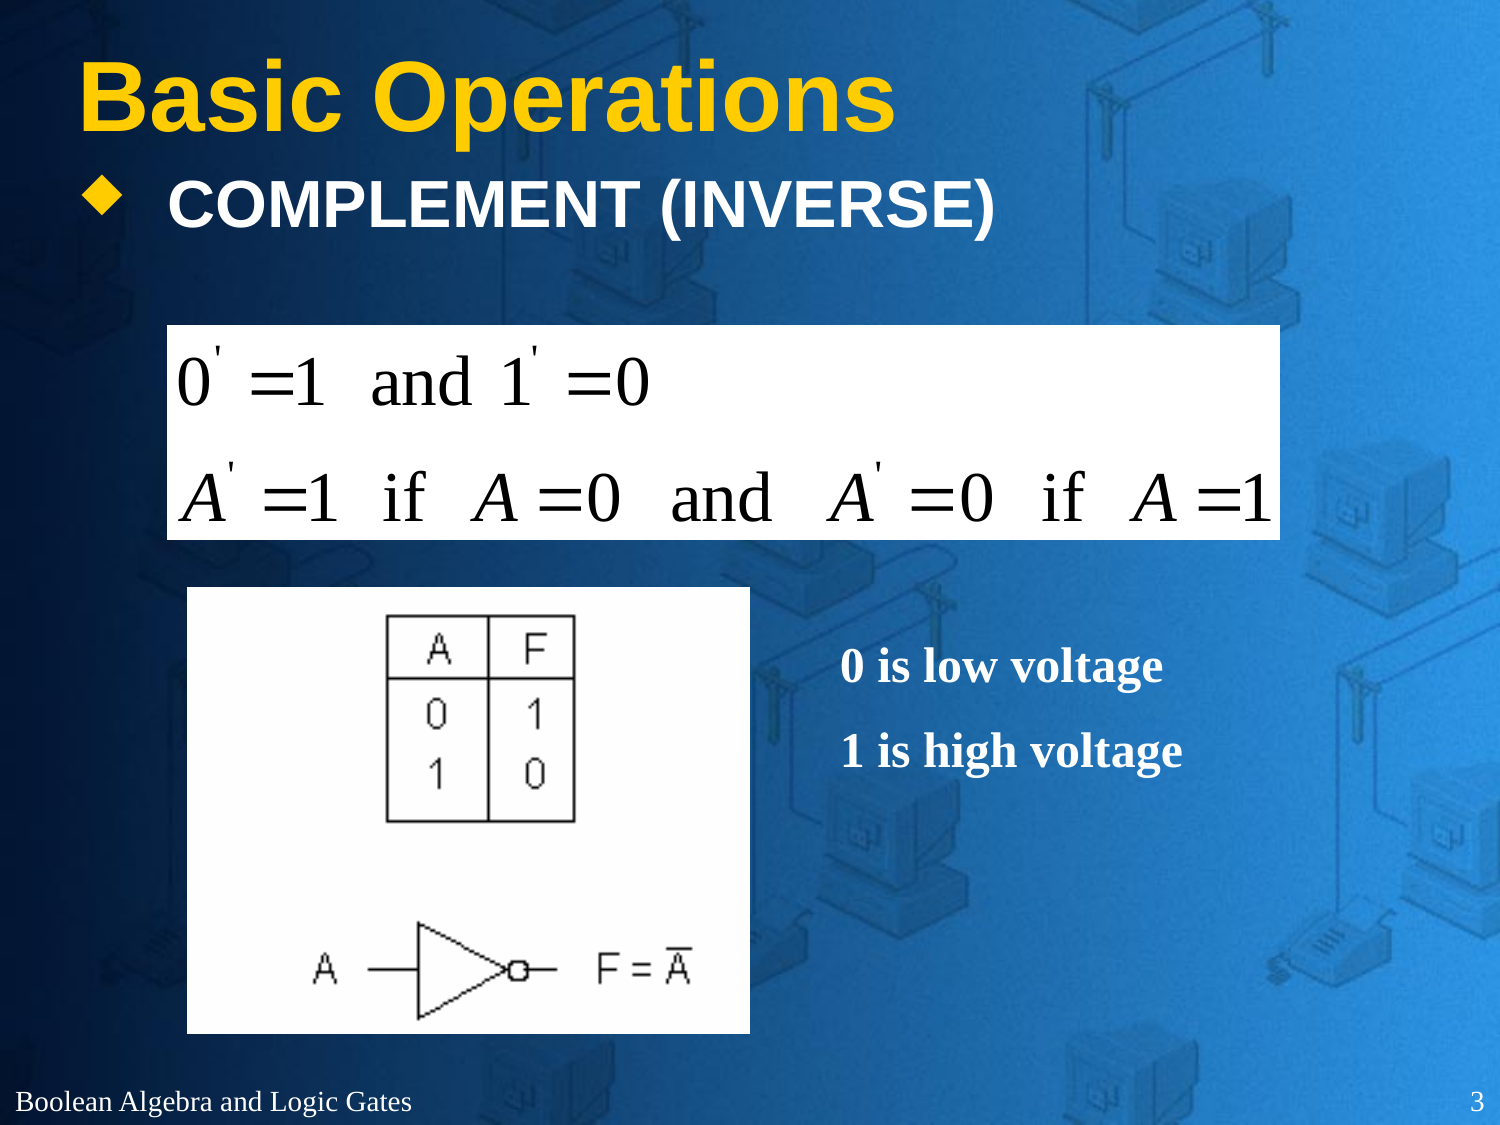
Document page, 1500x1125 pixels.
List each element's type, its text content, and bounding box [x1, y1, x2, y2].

slide_number 3 [1187, 1074, 1500, 1125]
list COMPLEMENT (INVERSE) [62, 162, 1432, 250]
text_box 0 is low voltage 1 is high voltage [825, 624, 1313, 785]
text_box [166, 324, 1280, 540]
footer Boolean Algebra and Logic Gates [0, 1074, 476, 1125]
title Basic Operations [62, 37, 1432, 161]
picture [0, 0, 1500, 1125]
